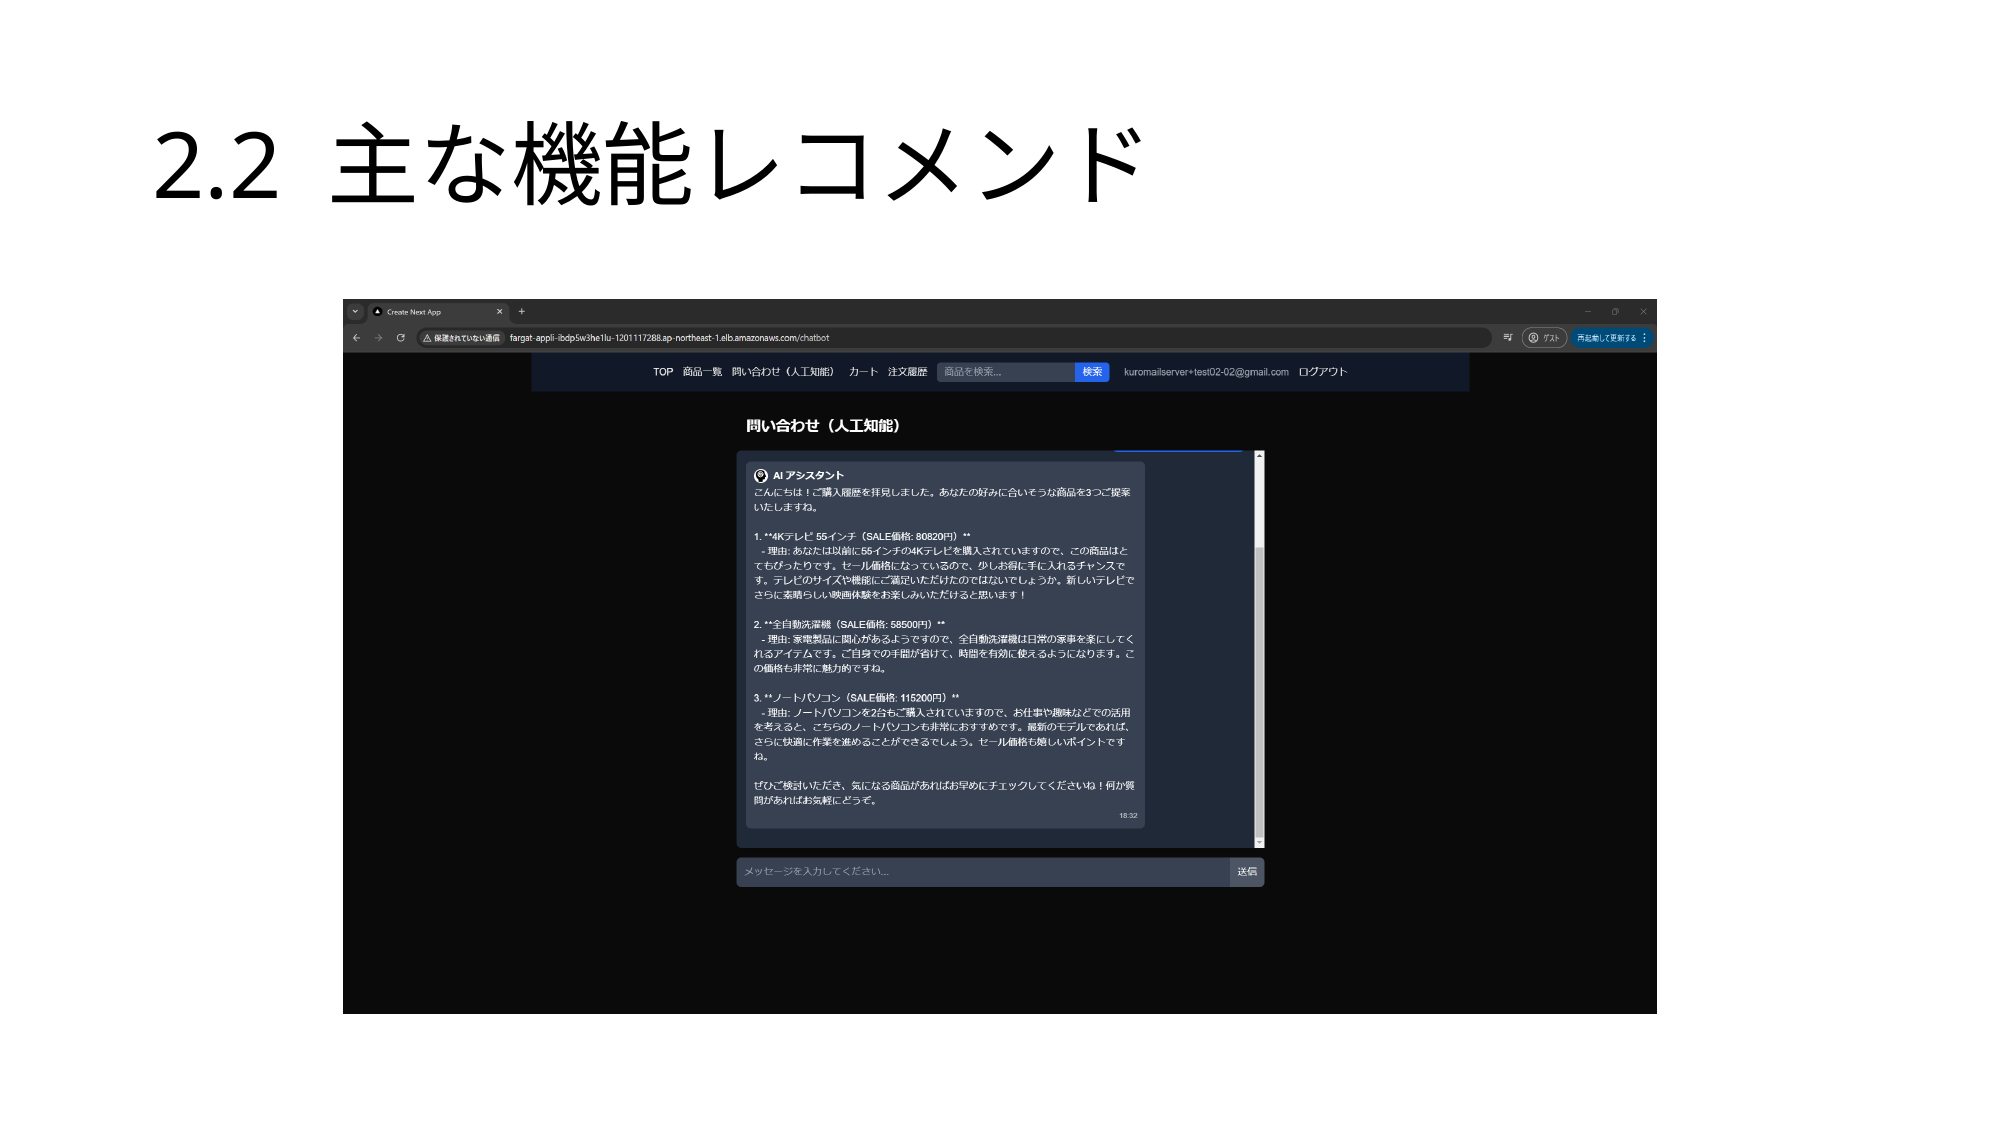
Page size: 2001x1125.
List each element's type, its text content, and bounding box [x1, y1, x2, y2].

title 2.2 主な機能レコメンド [137, 59, 1863, 278]
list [343, 298, 1657, 1014]
